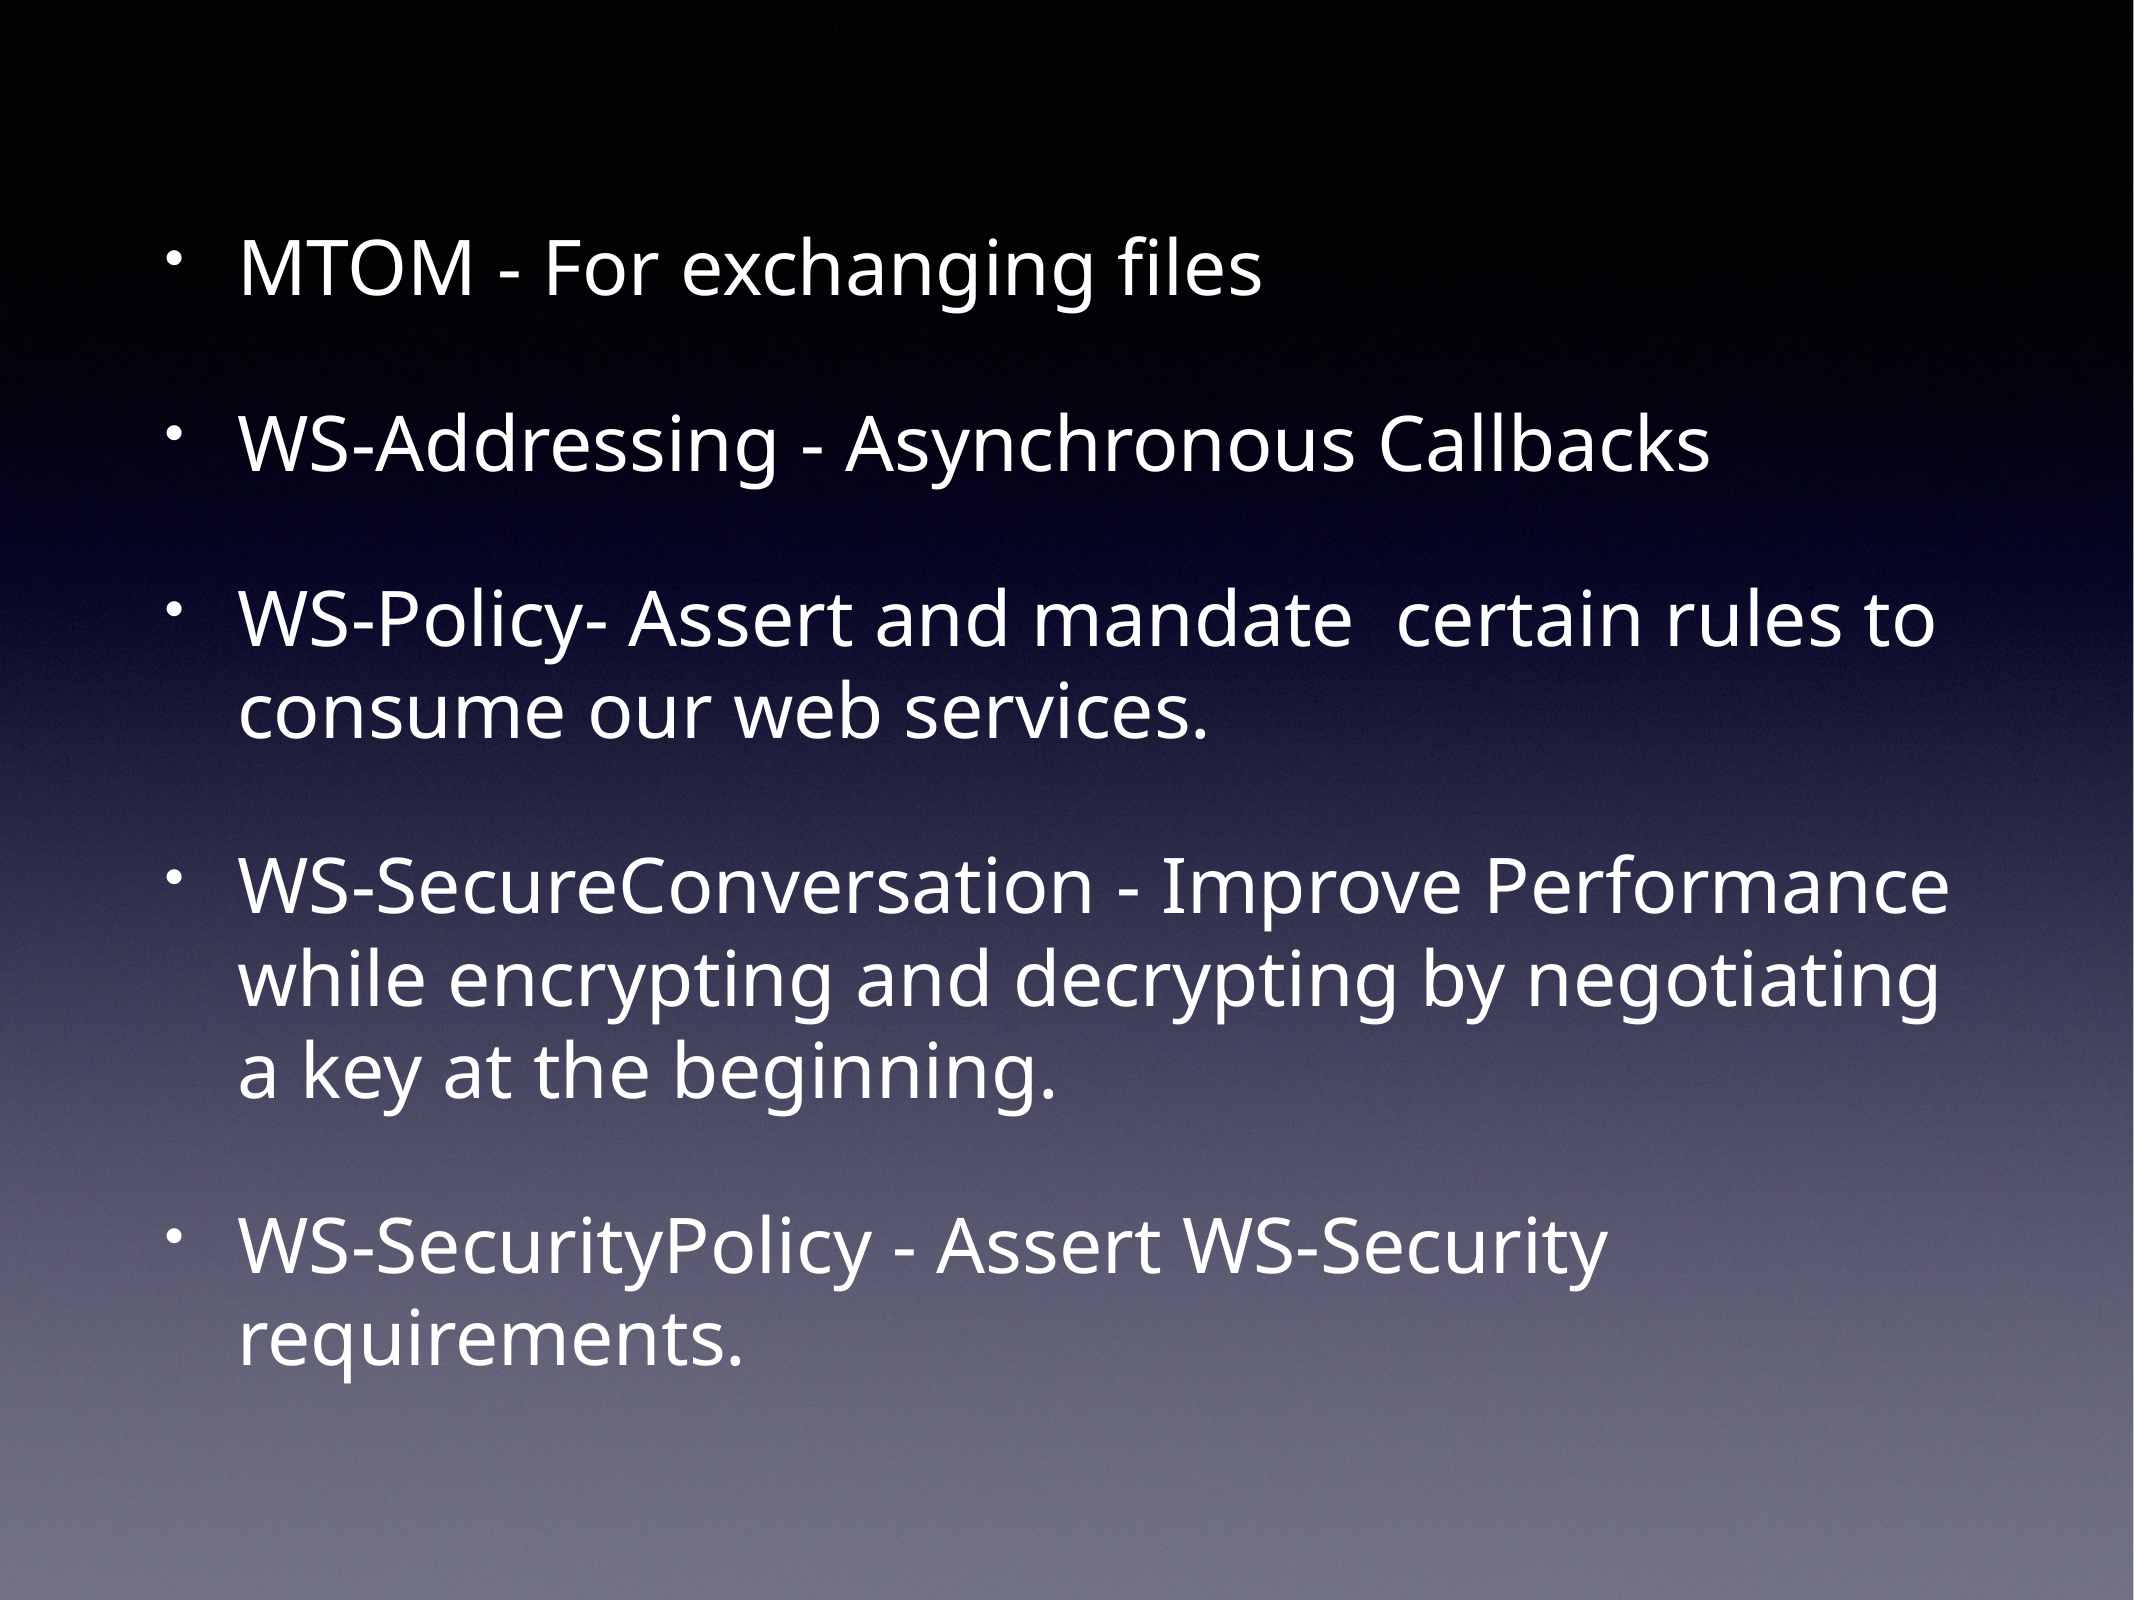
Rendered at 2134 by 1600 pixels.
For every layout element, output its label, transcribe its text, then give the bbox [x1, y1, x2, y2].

list MTOM - For exchanging files WS-Addressing - Asynchronous Callbacks WS-Policy- Assert and mandate certain rules to consume our web services. WS-SecureConversation - Improve Performance while encrypting and decrypting by negotiating a key at the beginning. WS-SecurityPolicy - Assert WS-Security requirements. [155, 207, 1978, 1393]
picture [0, 0, 2134, 1600]
